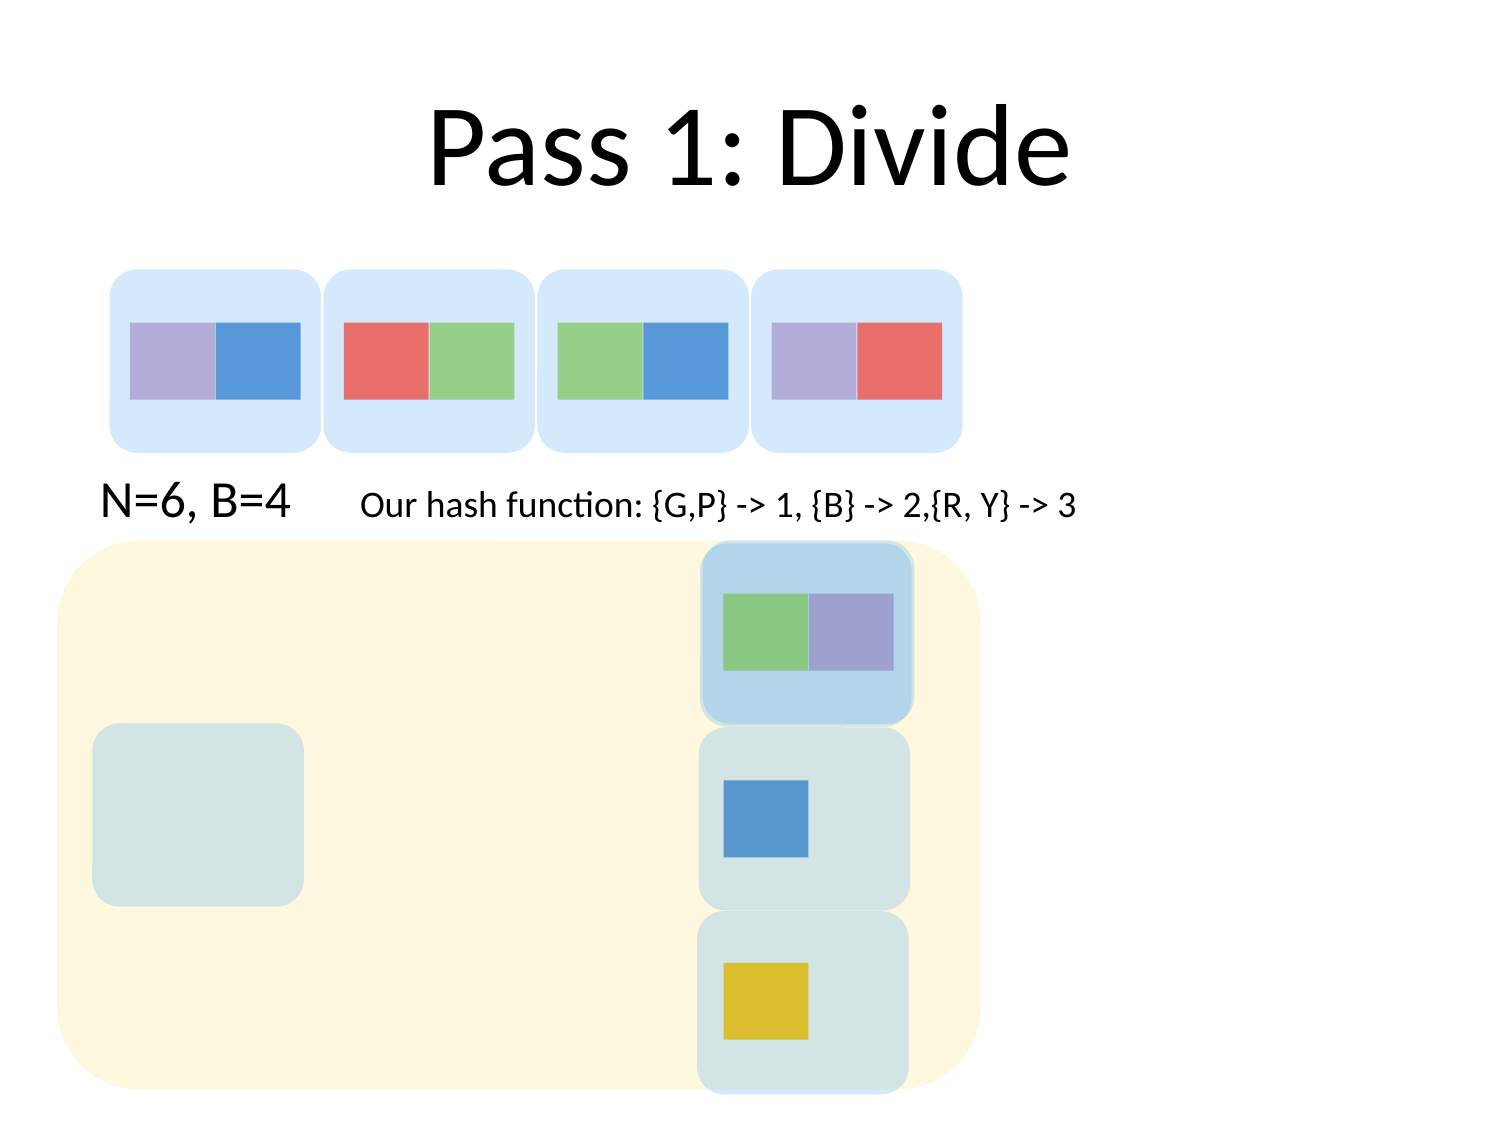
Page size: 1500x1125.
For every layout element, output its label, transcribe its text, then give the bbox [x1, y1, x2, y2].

text_box [215, 322, 301, 400]
text_box [537, 269, 749, 453]
text_box [109, 269, 322, 453]
text_box [429, 322, 515, 400]
text_box [857, 322, 943, 400]
text_box [57, 540, 720, 1090]
text_box [643, 322, 729, 400]
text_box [702, 540, 915, 724]
text_box [771, 322, 857, 400]
text_box [129, 322, 215, 400]
title Pass 1: Divide [75, 45, 1425, 233]
text_box [723, 780, 809, 858]
text_box [343, 322, 429, 400]
text_box [723, 962, 809, 1040]
text_box [92, 723, 304, 907]
text_box [888, 577, 981, 1090]
text_box [751, 269, 963, 453]
text_box [697, 911, 909, 1095]
text_box [557, 322, 643, 400]
text_box [698, 733, 911, 911]
text_box [323, 269, 535, 453]
text_box Our hash function: {G,P} -> 1, {B} -> 2,{R, Y} -> 3 [354, 474, 1252, 577]
text_box N=6, B=4 [94, 459, 297, 534]
